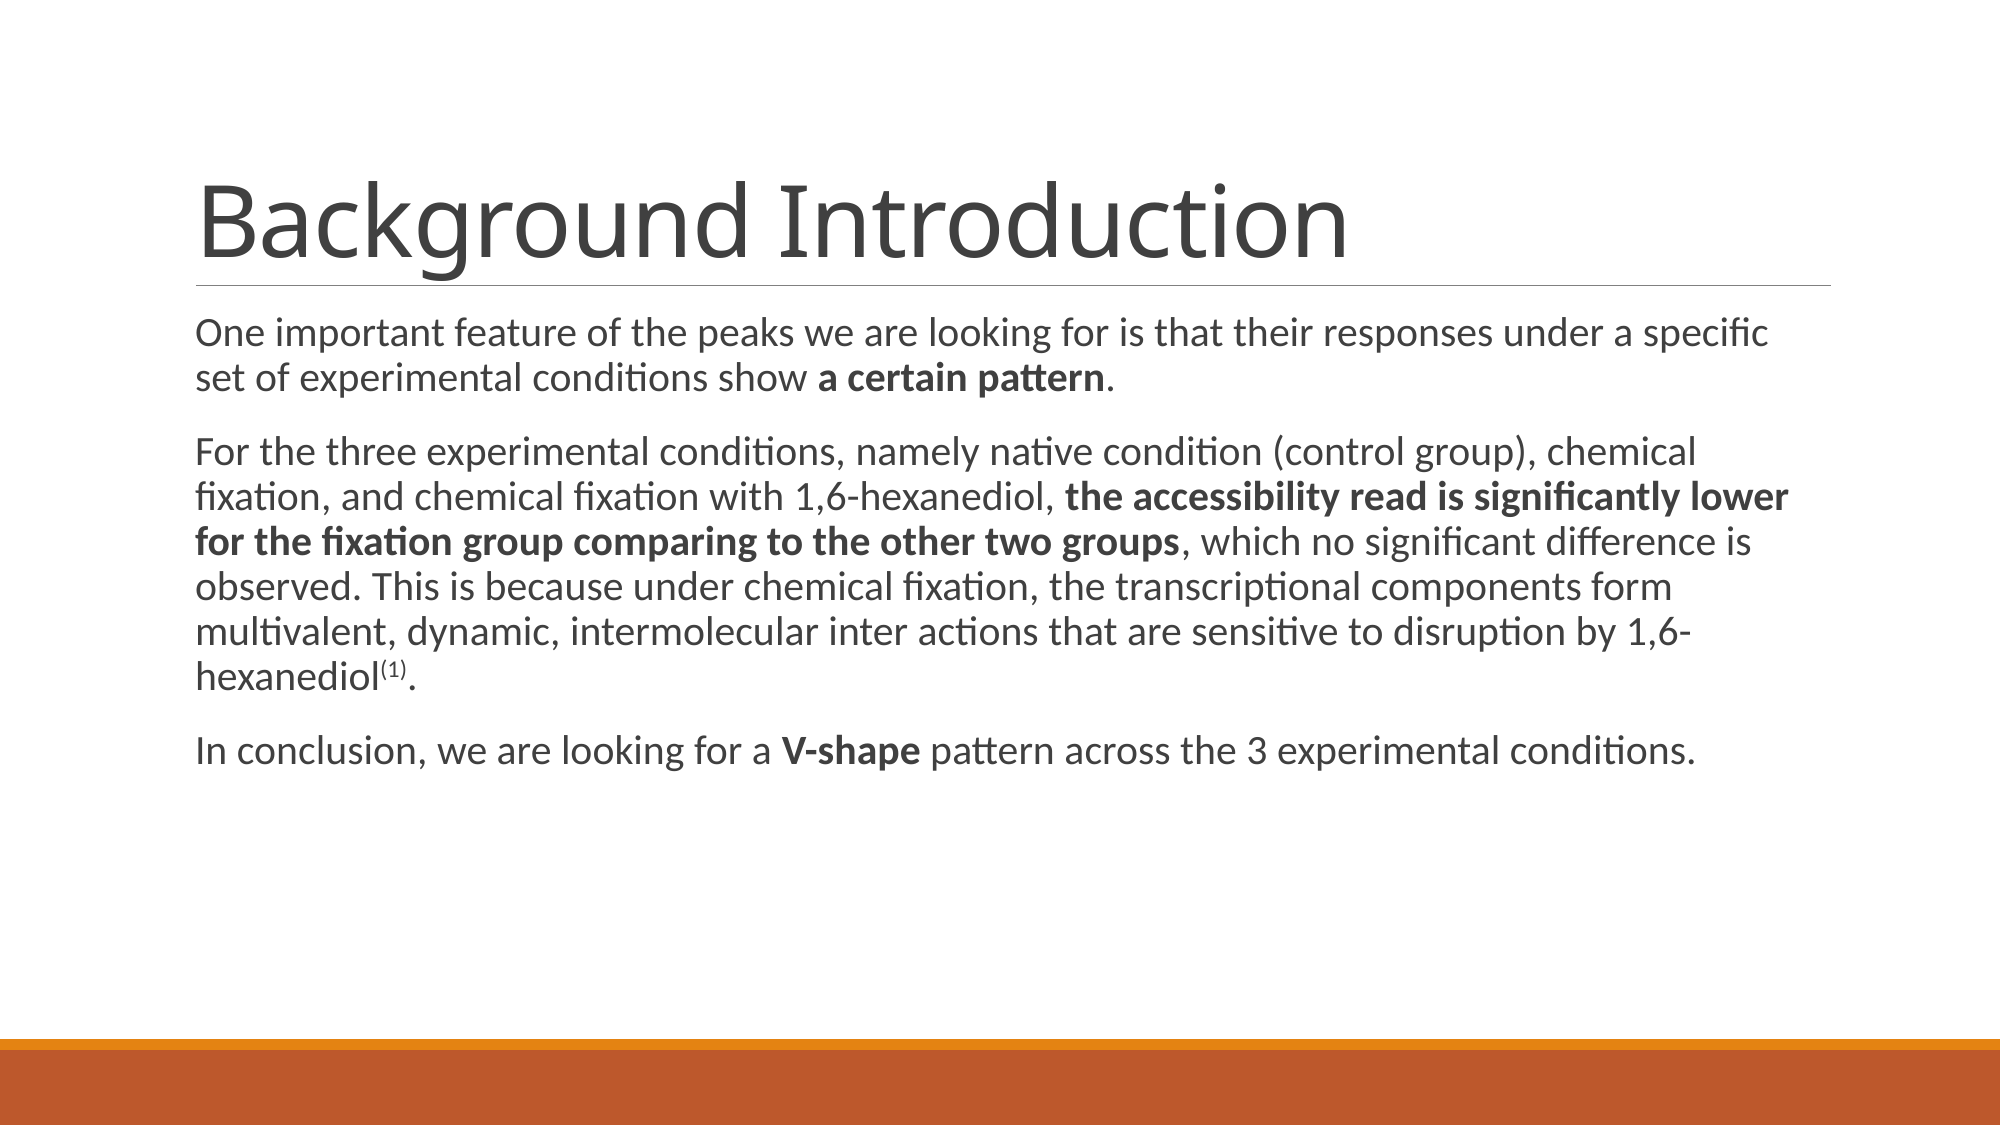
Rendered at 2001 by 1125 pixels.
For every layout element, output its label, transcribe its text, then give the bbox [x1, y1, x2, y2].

title Background Introduction [180, 47, 1830, 285]
list One important feature of the peaks we are looking for is that their responses under a specific set of experimental conditions show a certain pattern. For the three experimental conditions, namely native condition (control group), chemical fixation, and chemical fixation with 1,6-hexanediol, the accessibility read is significantly lower for the fixation group comparing to the other two groups, which no significant difference is observed. This is because under chemical fixation, the transcriptional components form multivalent, dynamic, intermolecular inter actions that are sensitive to disruption by 1,6-hexanediol(1). In conclusion, we are looking for a V-shape pattern across the 3 experimental conditions. [180, 302, 1830, 963]
